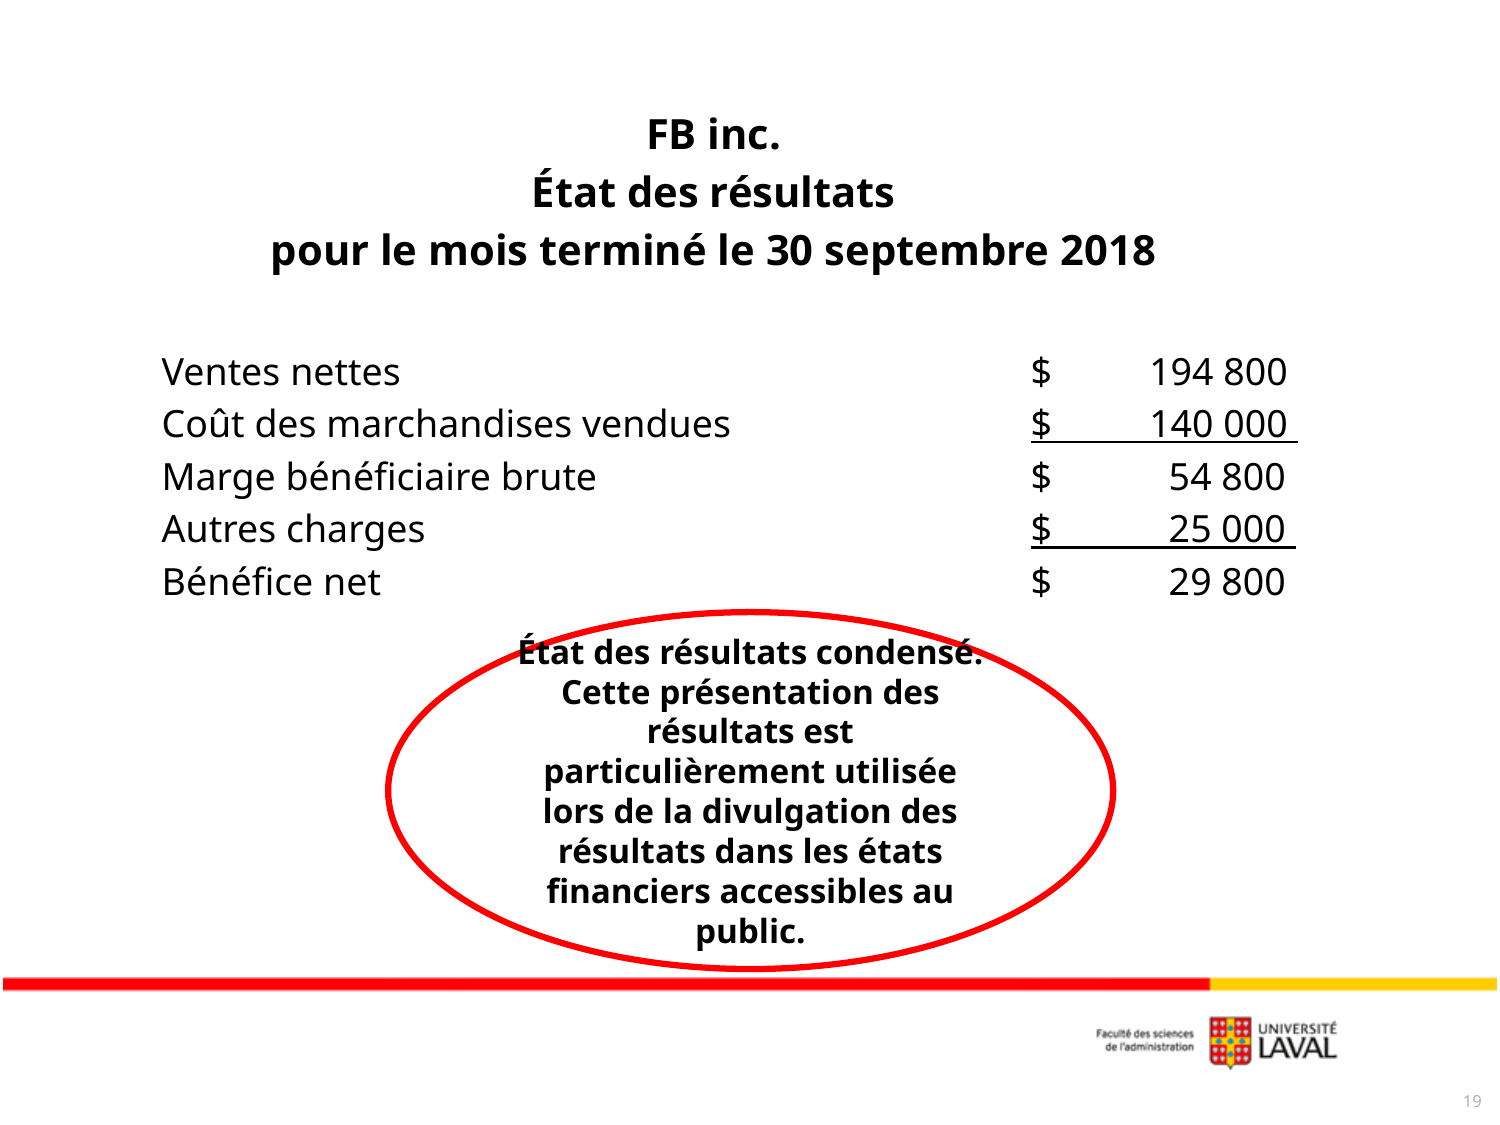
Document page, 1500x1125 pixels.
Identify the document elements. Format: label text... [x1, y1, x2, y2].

table_cell Marge bénéficiaire brute [106, 450, 964, 501]
picture [1369, 976, 1497, 1080]
list FB inc. État des résultats pour le mois terminé le 30 septembre 2018 [59, 99, 1369, 1081]
table_header Ventes nettes [106, 344, 964, 393]
table_cell $ 25 000 [966, 502, 1438, 553]
text_box État des résultats condensé. Cette présentation des résultats est particulièrement utilisée lors de la divulgation des résultats dans les états financiers accessibles au public. [388, 612, 1114, 970]
table_cell $ 29 800 [966, 555, 1438, 606]
table_cell Autres charges [106, 502, 964, 553]
slide_number 19 [1077, 1080, 1497, 1125]
table_cell $ 54 800 [966, 450, 1438, 501]
table_cell Bénéfice net [106, 555, 964, 606]
picture [3, 976, 1077, 1125]
table_cell $ 140 000 [966, 399, 1438, 448]
table_header $ 194 800 [966, 344, 1438, 393]
table_cell Coût des marchandises vendues [106, 399, 964, 448]
